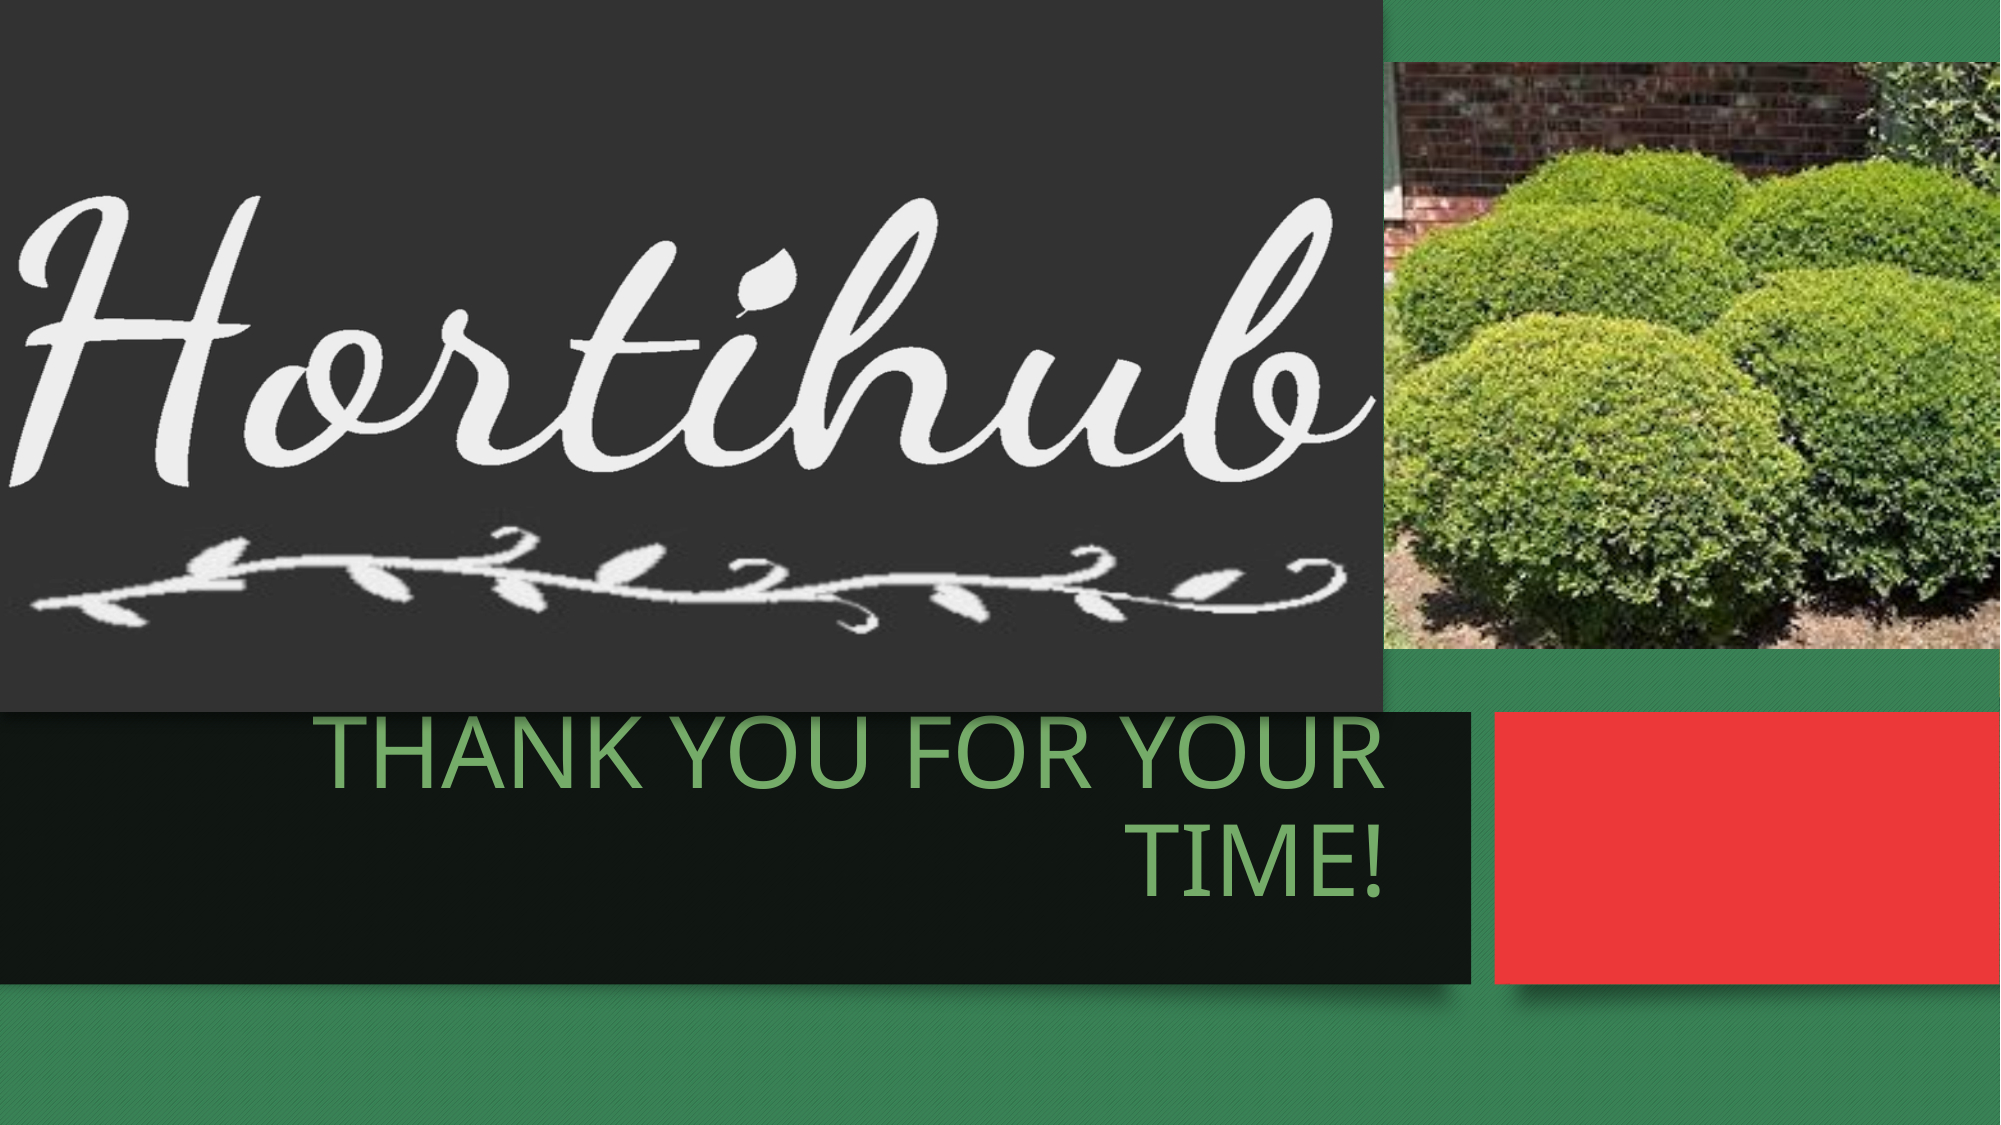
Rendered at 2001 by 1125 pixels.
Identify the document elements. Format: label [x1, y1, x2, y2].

picture [0, 0, 2000, 712]
text_box [0, 657, 2000, 1125]
text_box [1384, 0, 2000, 62]
